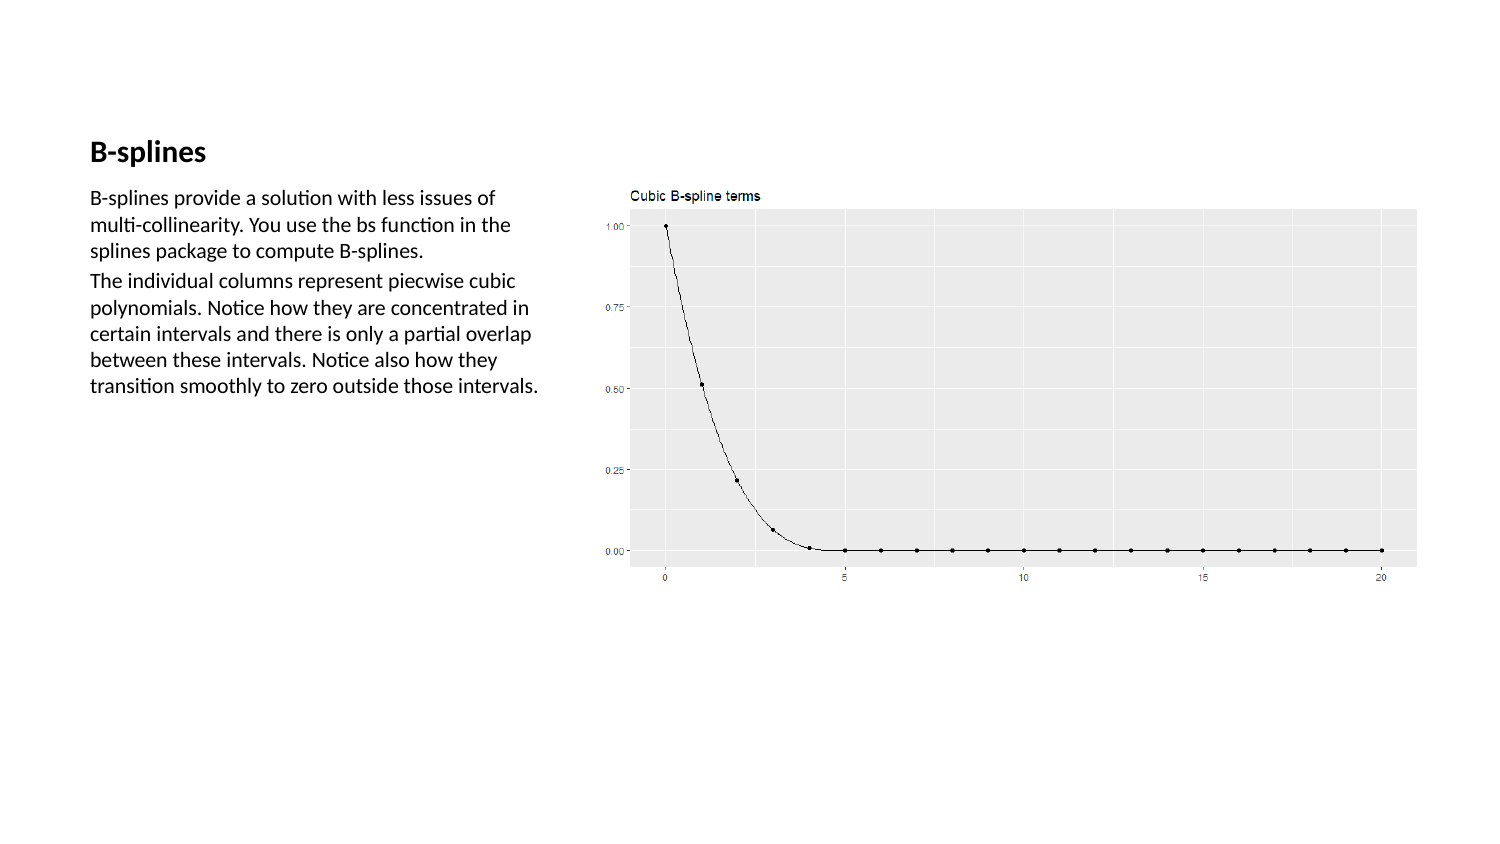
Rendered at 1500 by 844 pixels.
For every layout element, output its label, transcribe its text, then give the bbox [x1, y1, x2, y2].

title B-splines [75, 33, 569, 176]
picture [585, 183, 1424, 603]
list B-splines provide a solution with less issues of multi-collinearity. You use the bs function in the splines package to compute B-splines. The individual columns represent piecwise cubic polynomials. Notice how they are concentrated in certain intervals and there is only a partial overlap between these intervals. Notice also how they transition smoothly to zero outside those intervals. [75, 176, 569, 754]
